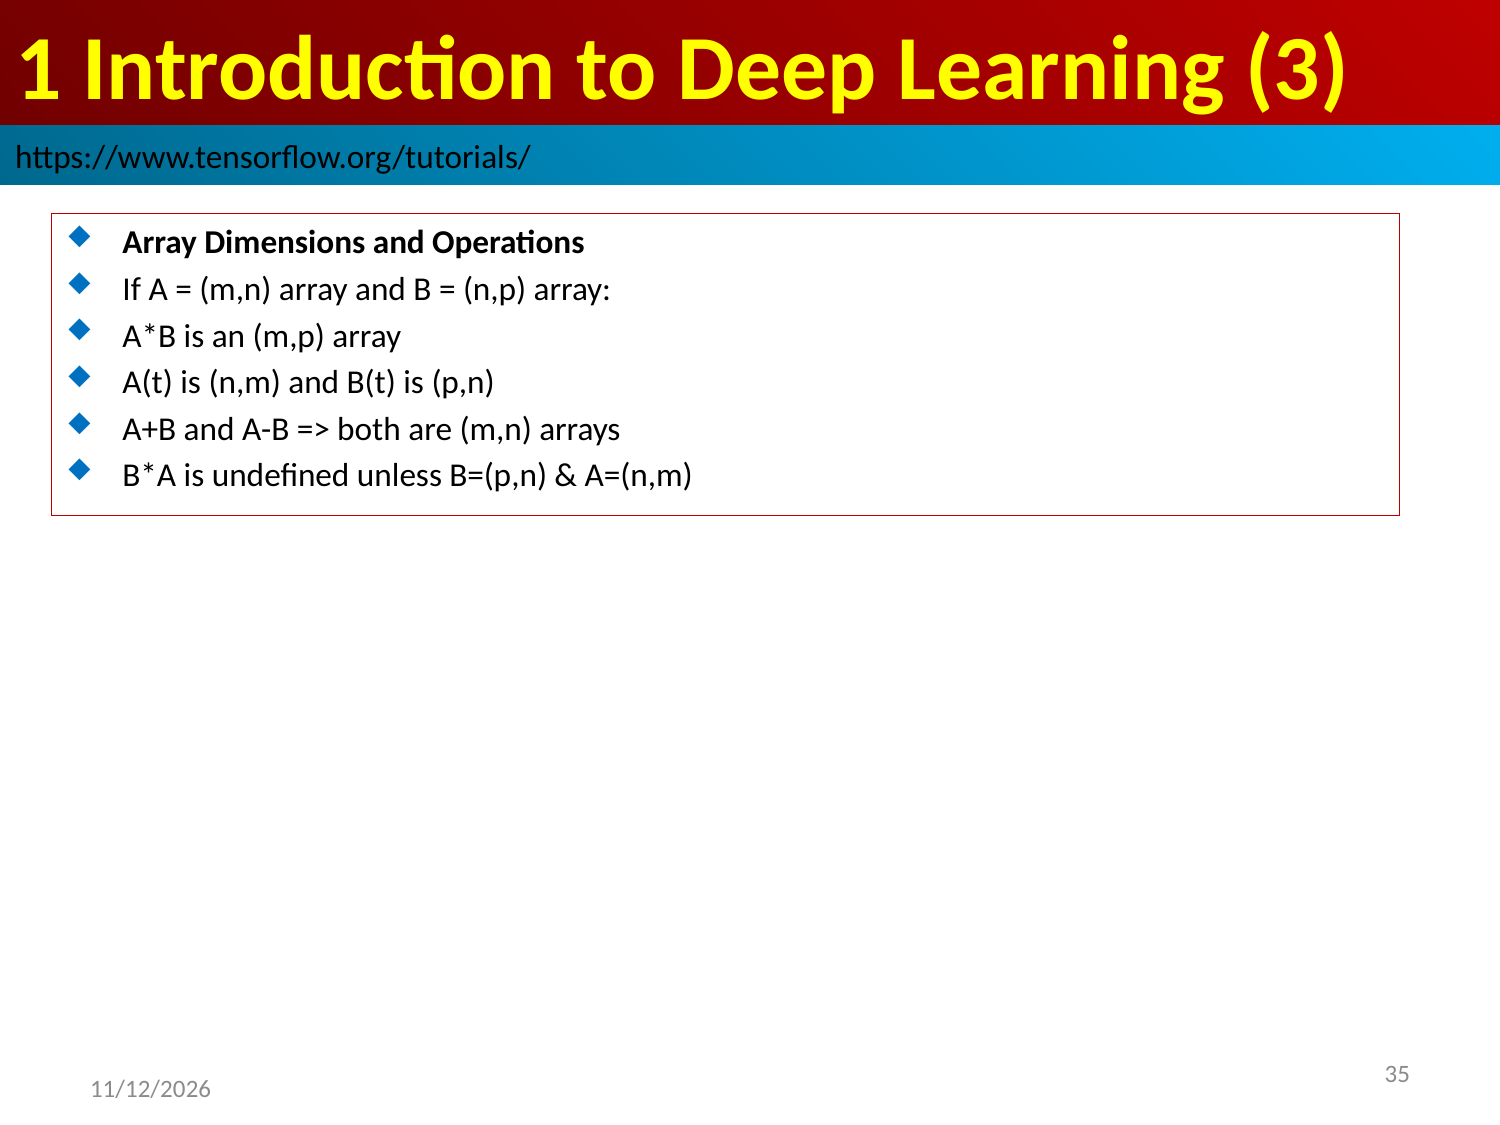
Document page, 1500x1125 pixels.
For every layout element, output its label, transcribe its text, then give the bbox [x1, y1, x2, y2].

slide_number 35 [1074, 1042, 1425, 1103]
text_box https://www.tensorflow.org/tutorials/ [0, 125, 1500, 185]
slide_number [75, 1042, 425, 1103]
title 1 Introduction to Deep Learning (3) [0, 0, 1500, 125]
subtitle Array Dimensions and Operations If A = (m,n) array and B = (n,p) array: A*B is an (m,p) array A(t) is (n,m) and B(t) is (p,n) A+B and A-B => both are (m,n) arrays B*A is undefined unless B=(p,n) & A=(n,m) [51, 213, 1400, 516]
